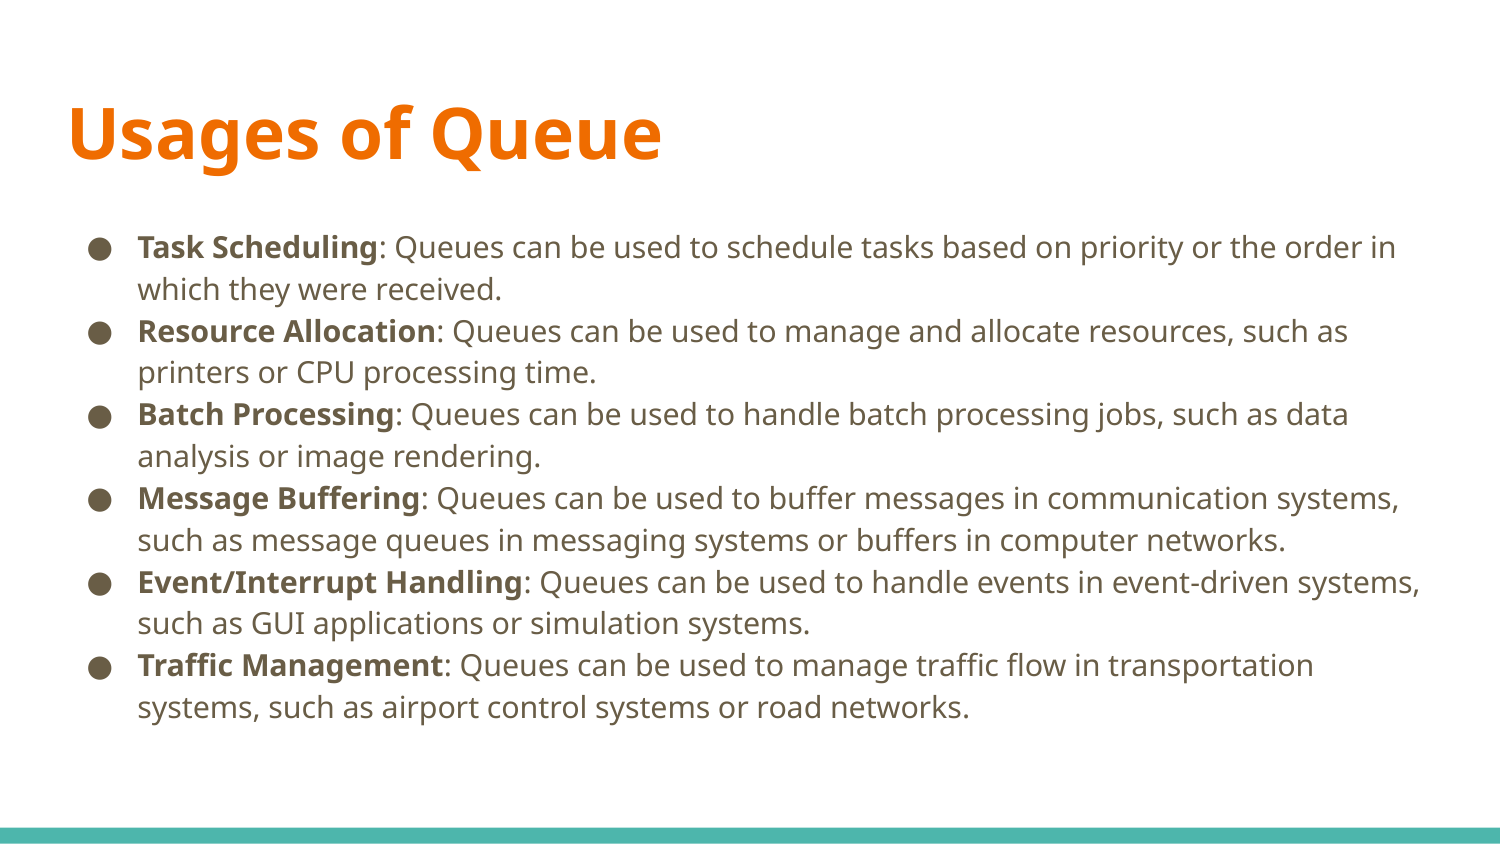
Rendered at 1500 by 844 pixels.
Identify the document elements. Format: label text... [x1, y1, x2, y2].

title Usages of Queue [51, 72, 1449, 189]
list Task Scheduling: Queues can be used to schedule tasks based on priority or the order in which they were received. Resource Allocation: Queues can be used to manage and allocate resources, such as printers or CPU processing time. Batch Processing: Queues can be used to handle batch processing jobs, such as data analysis or image rendering. Message Buffering: Queues can be used to buffer messages in communication systems, such as message queues in messaging systems or buffers in computer networks. Event/Interrupt Handling: Queues can be used to handle events in event-driven systems, such as GUI applications or simulation systems. Traffic Management: Queues can be used to manage traffic flow in transportation systems, such as airport control systems or road networks. [51, 207, 1449, 750]
